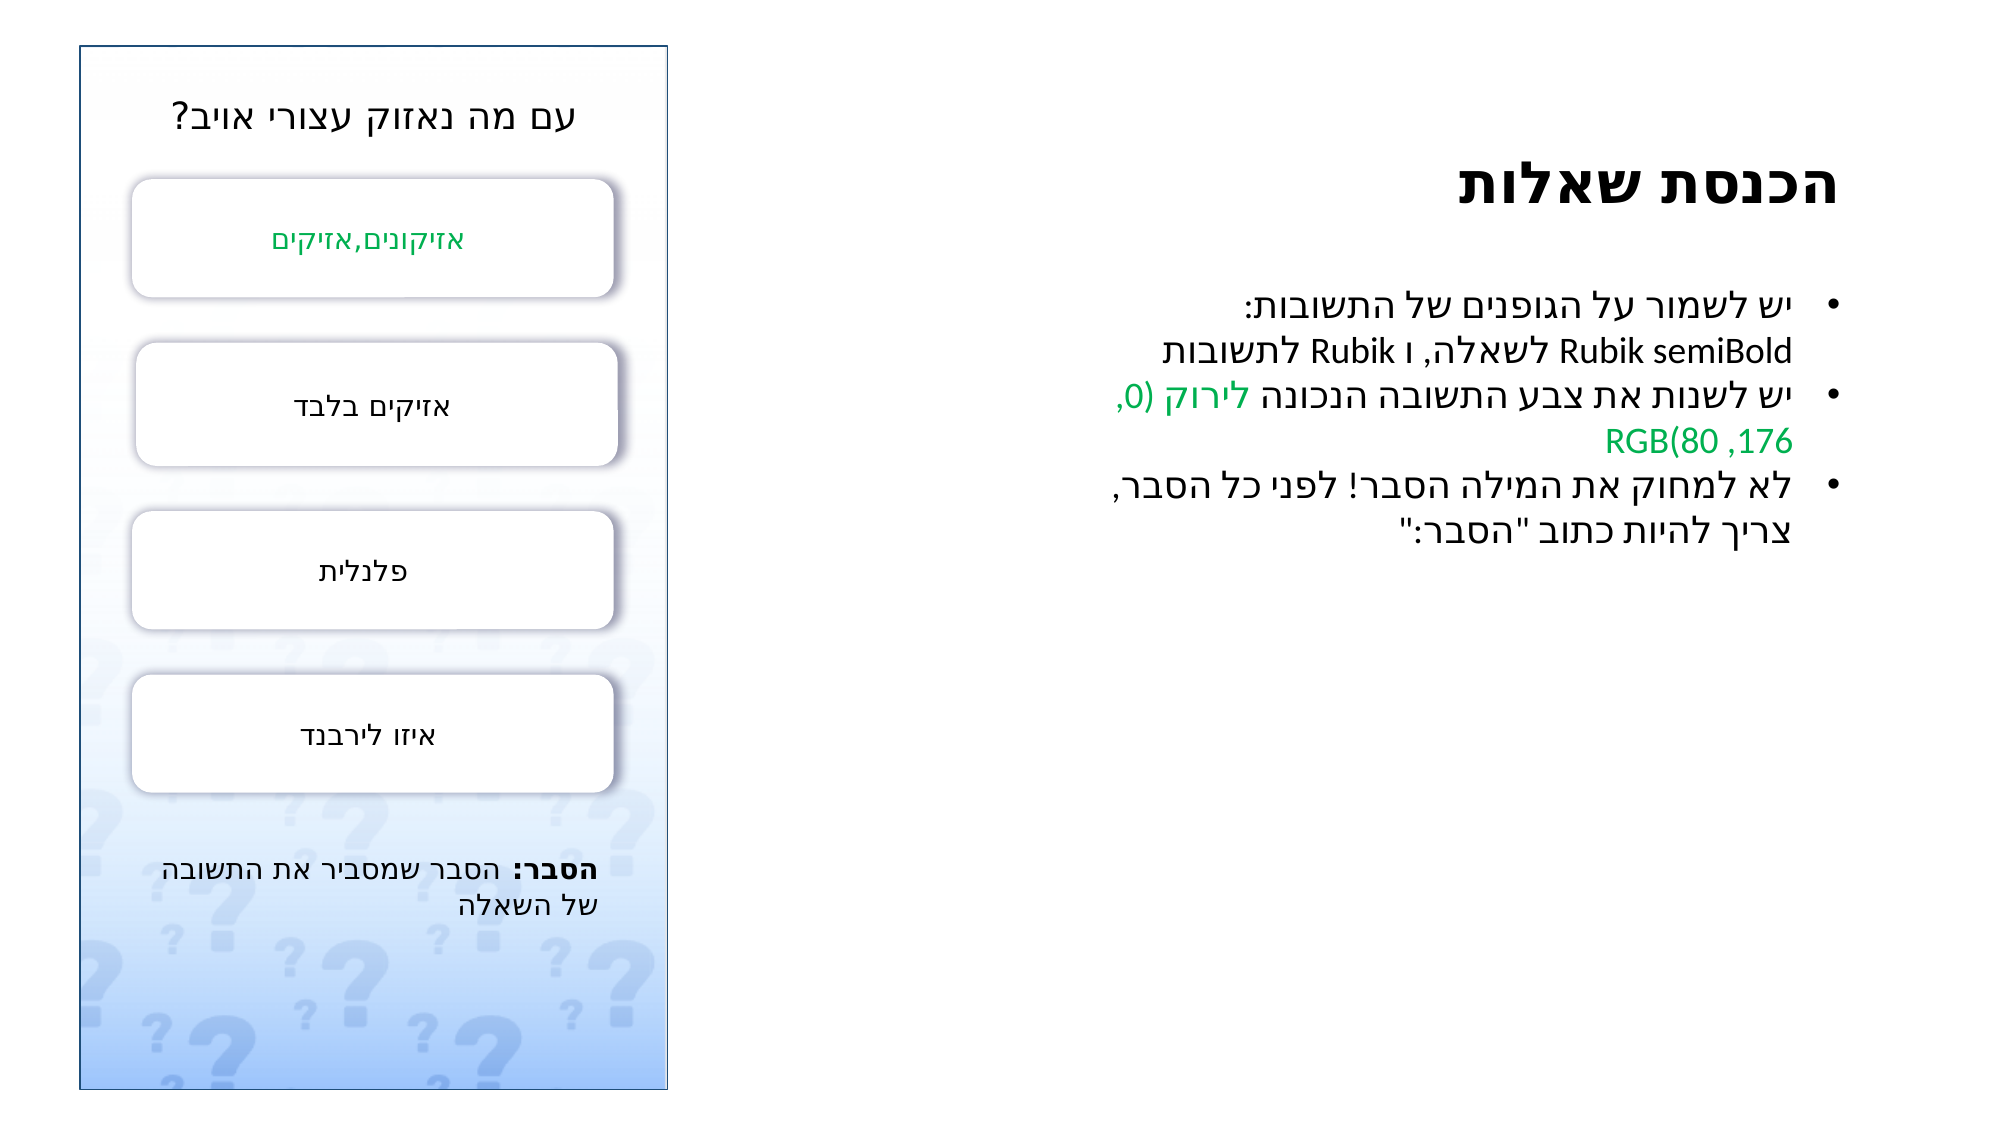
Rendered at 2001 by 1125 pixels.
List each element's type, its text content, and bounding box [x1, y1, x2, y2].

text_box יש לשמור על הגופנים של התשובות: Rubik semiBold לשאלה, ו Rubik לתשובות יש לשנות את צבע התשובה הנכונה לירוק (0, 176, 80)RGB לא למחוק את המילה הסבר! לפני כל הסבר, צריך להיות כתוב "הסבר:" [1042, 273, 1856, 604]
picture [80, 46, 667, 1090]
text_box הכנסת שאלות [1164, 138, 1856, 224]
